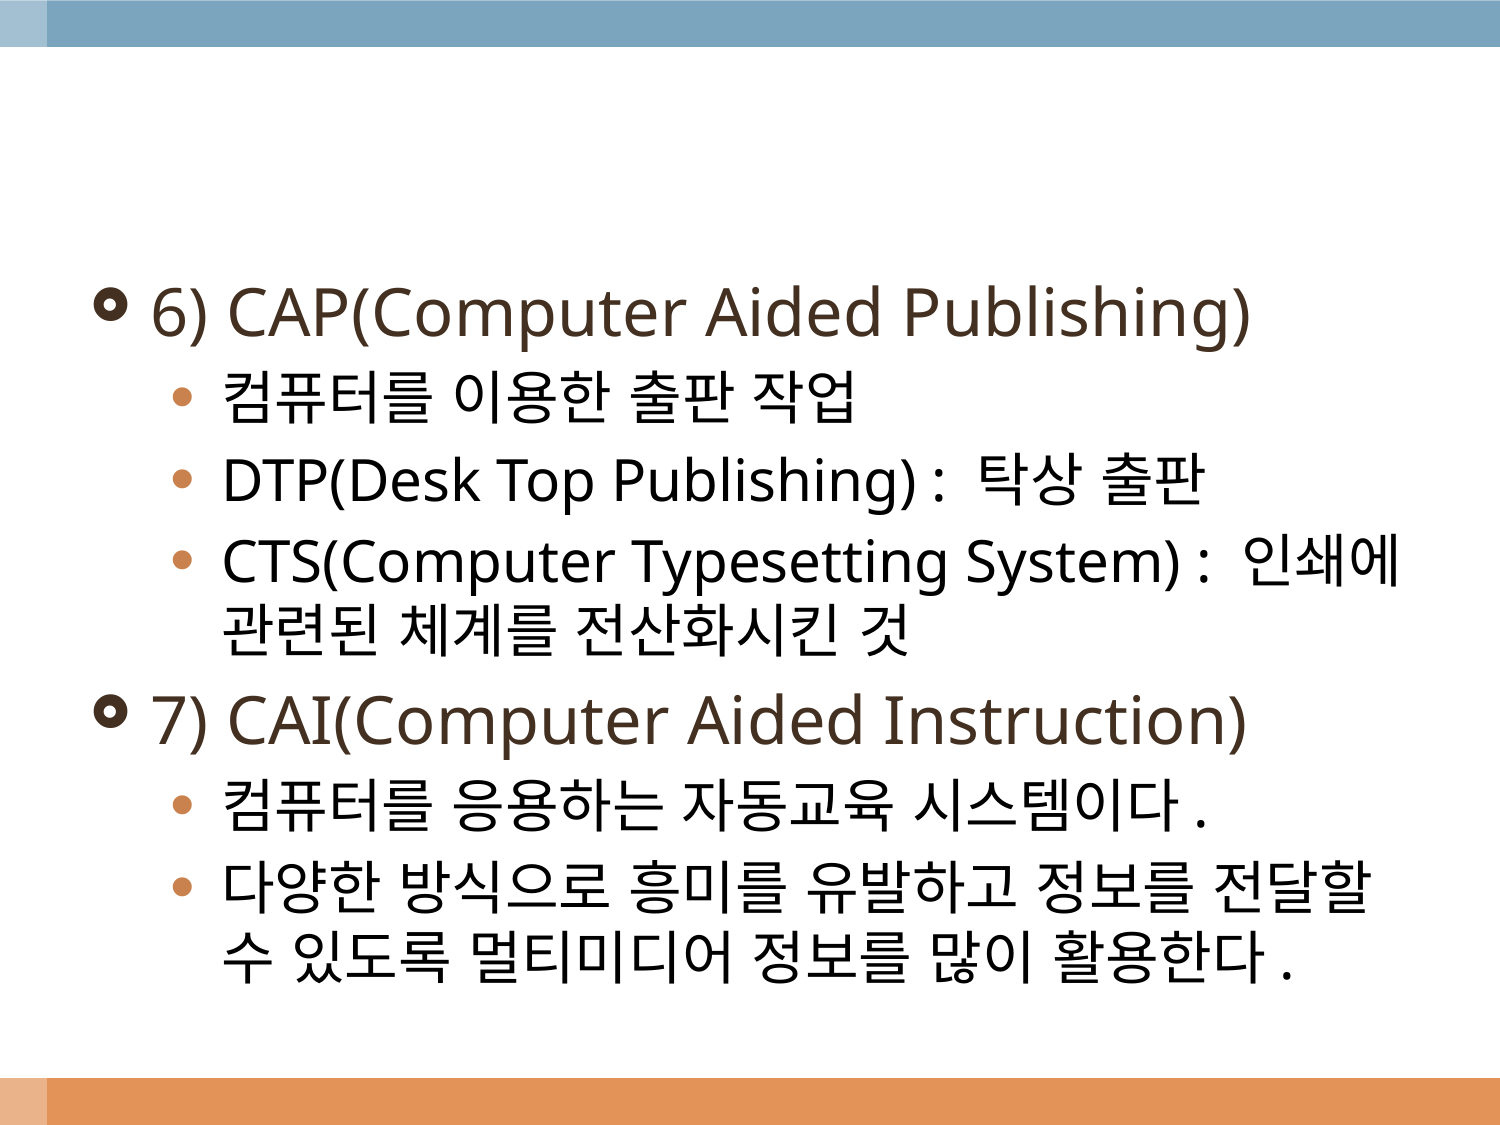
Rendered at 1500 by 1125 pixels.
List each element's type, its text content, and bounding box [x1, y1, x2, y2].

list 6) CAP(Computer Aided Publishing) 컴퓨터를 이용한 출판 작업 DTP(Desk Top Publishing) : 탁상 출판 CTS(Computer Typesetting System) : 인쇄에 관련된 체계를 전산화시킨 것 7) CAI(Computer Aided Instruction) 컴퓨터를 응용하는 자동교육 시스템이다. 다양한 방식으로 흥미를 유발하고 정보를 전달할 수 있도록 멀티미디어 정보를 많이 활용한다. [75, 262, 1425, 1005]
